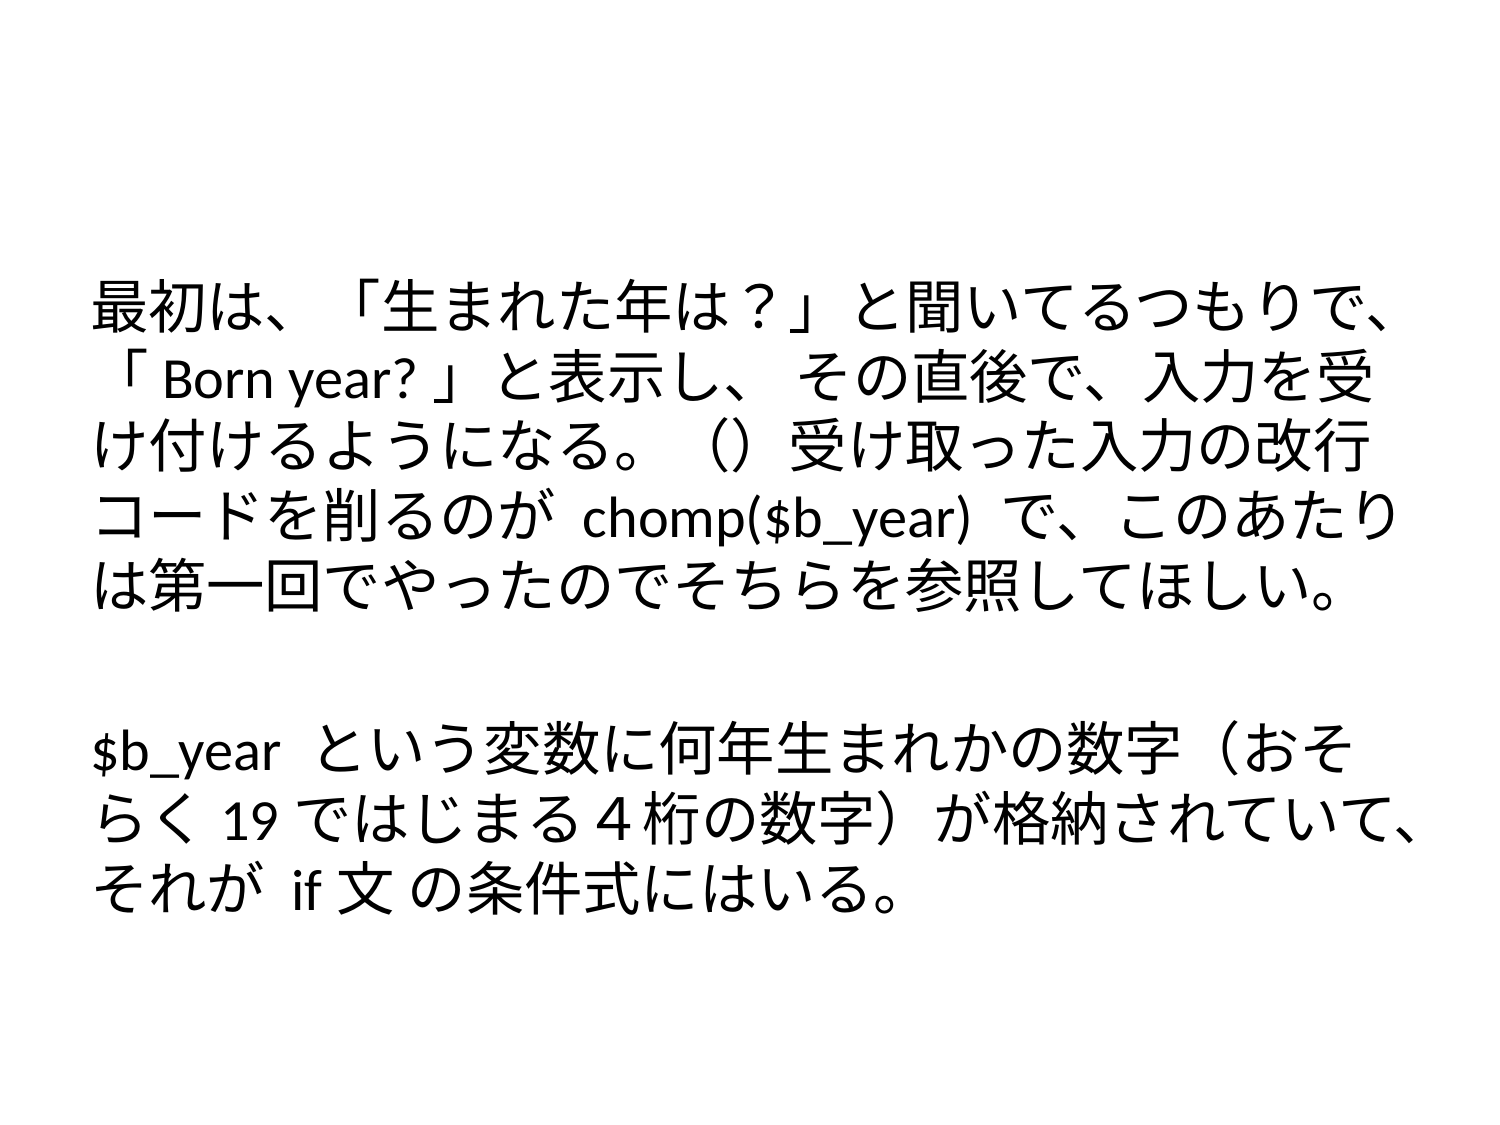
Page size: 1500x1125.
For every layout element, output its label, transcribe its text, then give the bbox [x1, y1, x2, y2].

list 最初は、「生まれた年は？」と聞いてるつもりで、「Born year?」と表示し、 その直後で、入力を受け付けるようになる。（）受け取った入力の改行コードを削るのが chomp($b_year) で、このあたりは第一回でやったのでそちらを参照してほしい。 $b_year という変数に何年生まれかの数字（おそらく19ではじまる４桁の数字）が格納されていて、それが if文 の条件式にはいる。 [75, 262, 1425, 1005]
